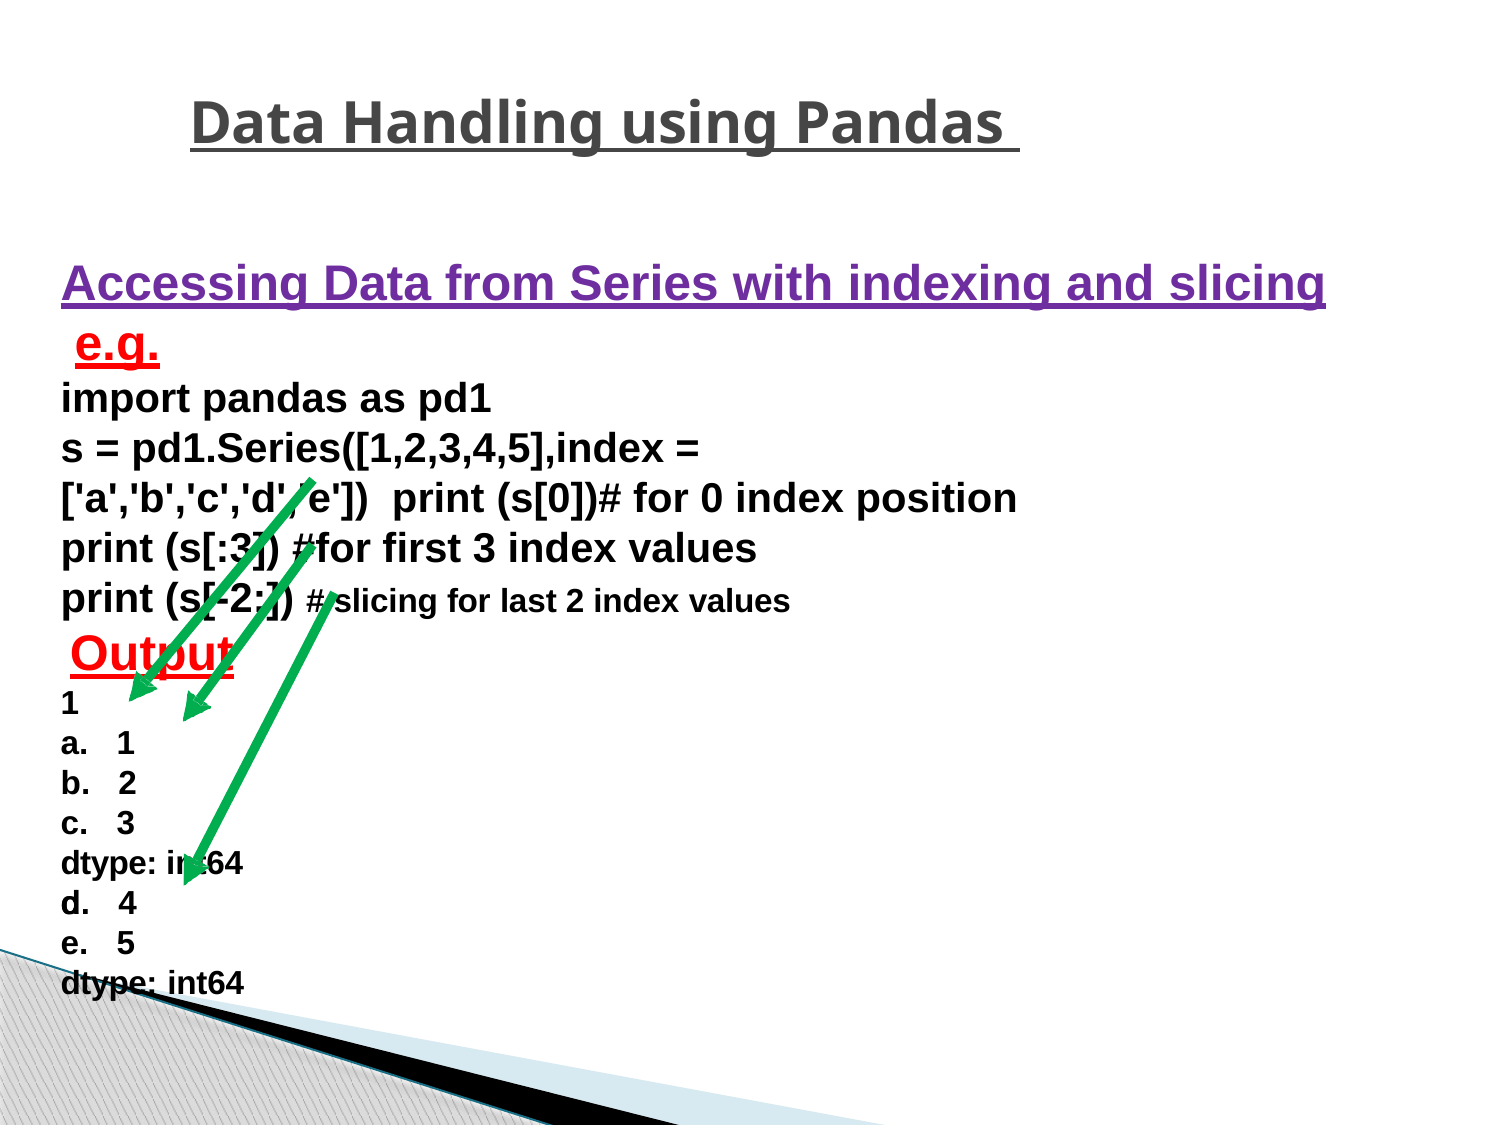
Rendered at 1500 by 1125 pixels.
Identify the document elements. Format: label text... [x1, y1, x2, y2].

text_box Accessing Data from Series with indexing and slicing e.g. import pandas as pd1 s = pd1.Series([1,2,3,4,5],index = ['a','b','c','d','e']) print (s[0])# for 0 index position print (s[:3]) #for first 3 index values print (s[-2:]) # slicing for last 2 index values Output 1 1 2 3 [58, 248, 1329, 841]
text_box [195, 541, 317, 702]
text_box dtype: int64 c [58, 839, 201, 879]
text_box [143, 476, 317, 683]
text_box [183, 853, 210, 886]
text_box [192, 590, 339, 863]
text_box dtype: int64 c [207, 839, 249, 879]
title Data Handling using Pandas [75, 23, 1425, 214]
text_box 4 5 dtype: int64 [58, 879, 249, 1001]
text_box [128, 670, 158, 702]
text_box [182, 690, 212, 722]
